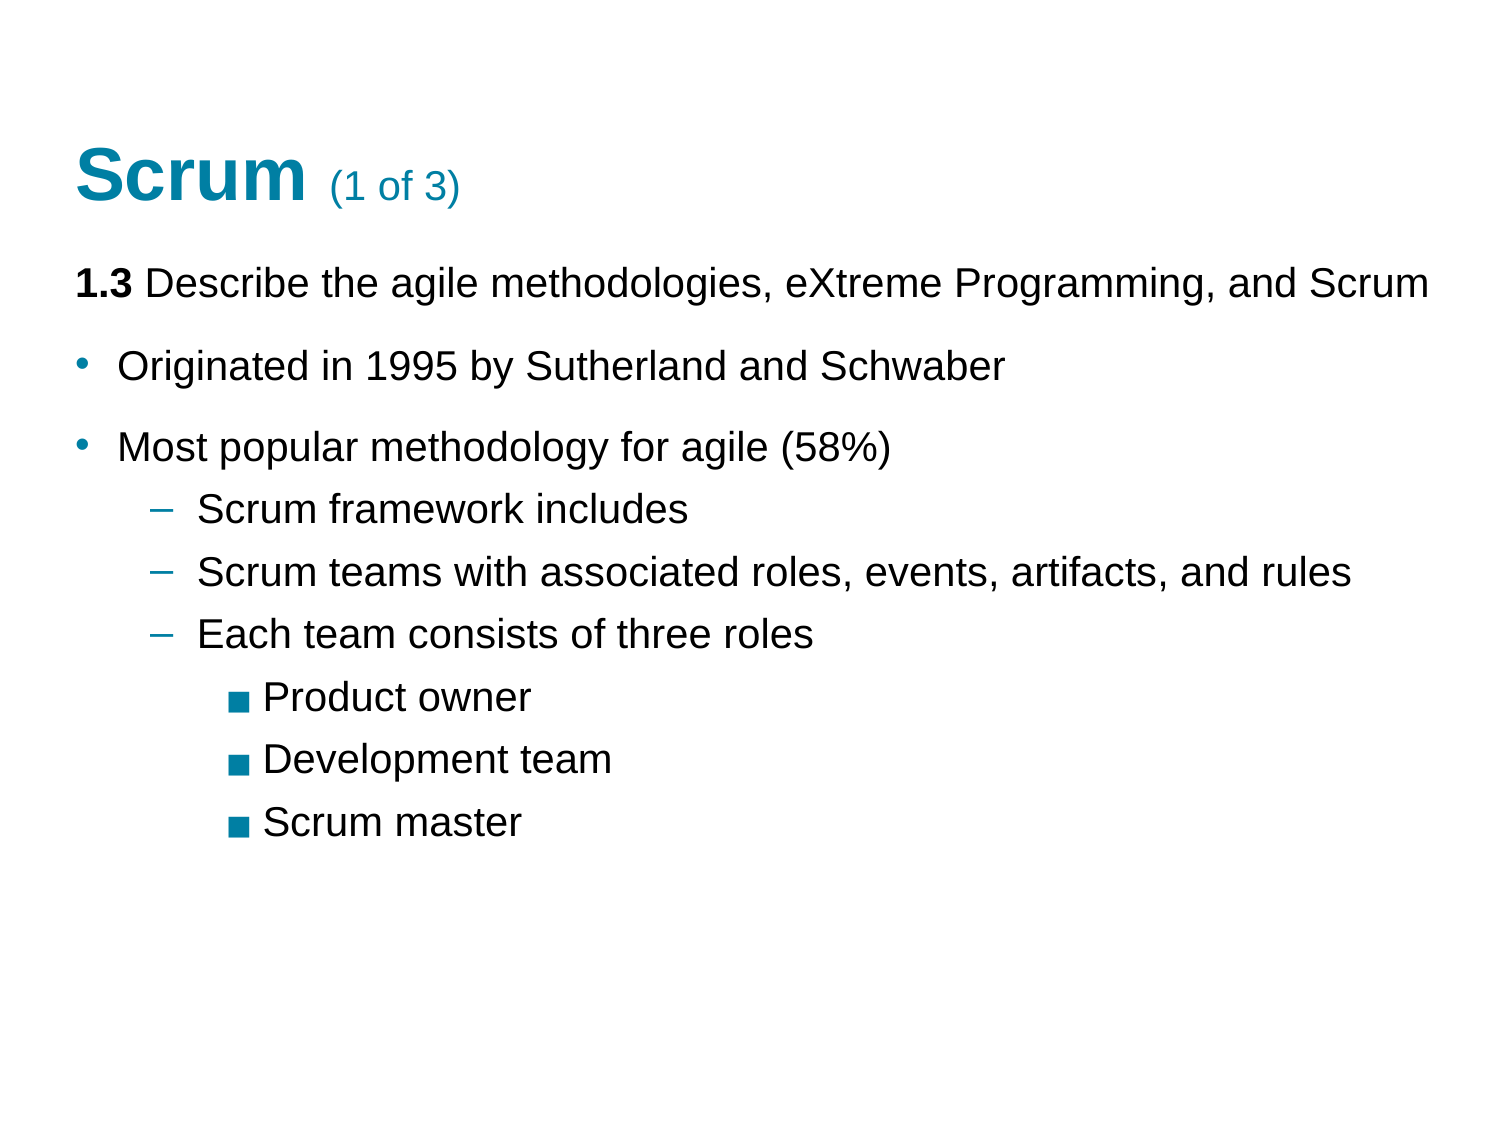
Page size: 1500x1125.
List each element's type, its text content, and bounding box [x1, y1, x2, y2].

title Scrum (1 of 3) [75, 35, 1425, 216]
list Originated in 1995 by Sutherland and Schwaber Most popular methodology for agile (58%) Scrum framework includes Scrum teams with associated roles, events, artifacts, and rules Each team consists of three roles Product owner Development team Scrum master [75, 338, 1448, 1002]
list 1.3 Describe the agile methodologies, eXtreme Programming, and Scrum [75, 255, 1448, 320]
